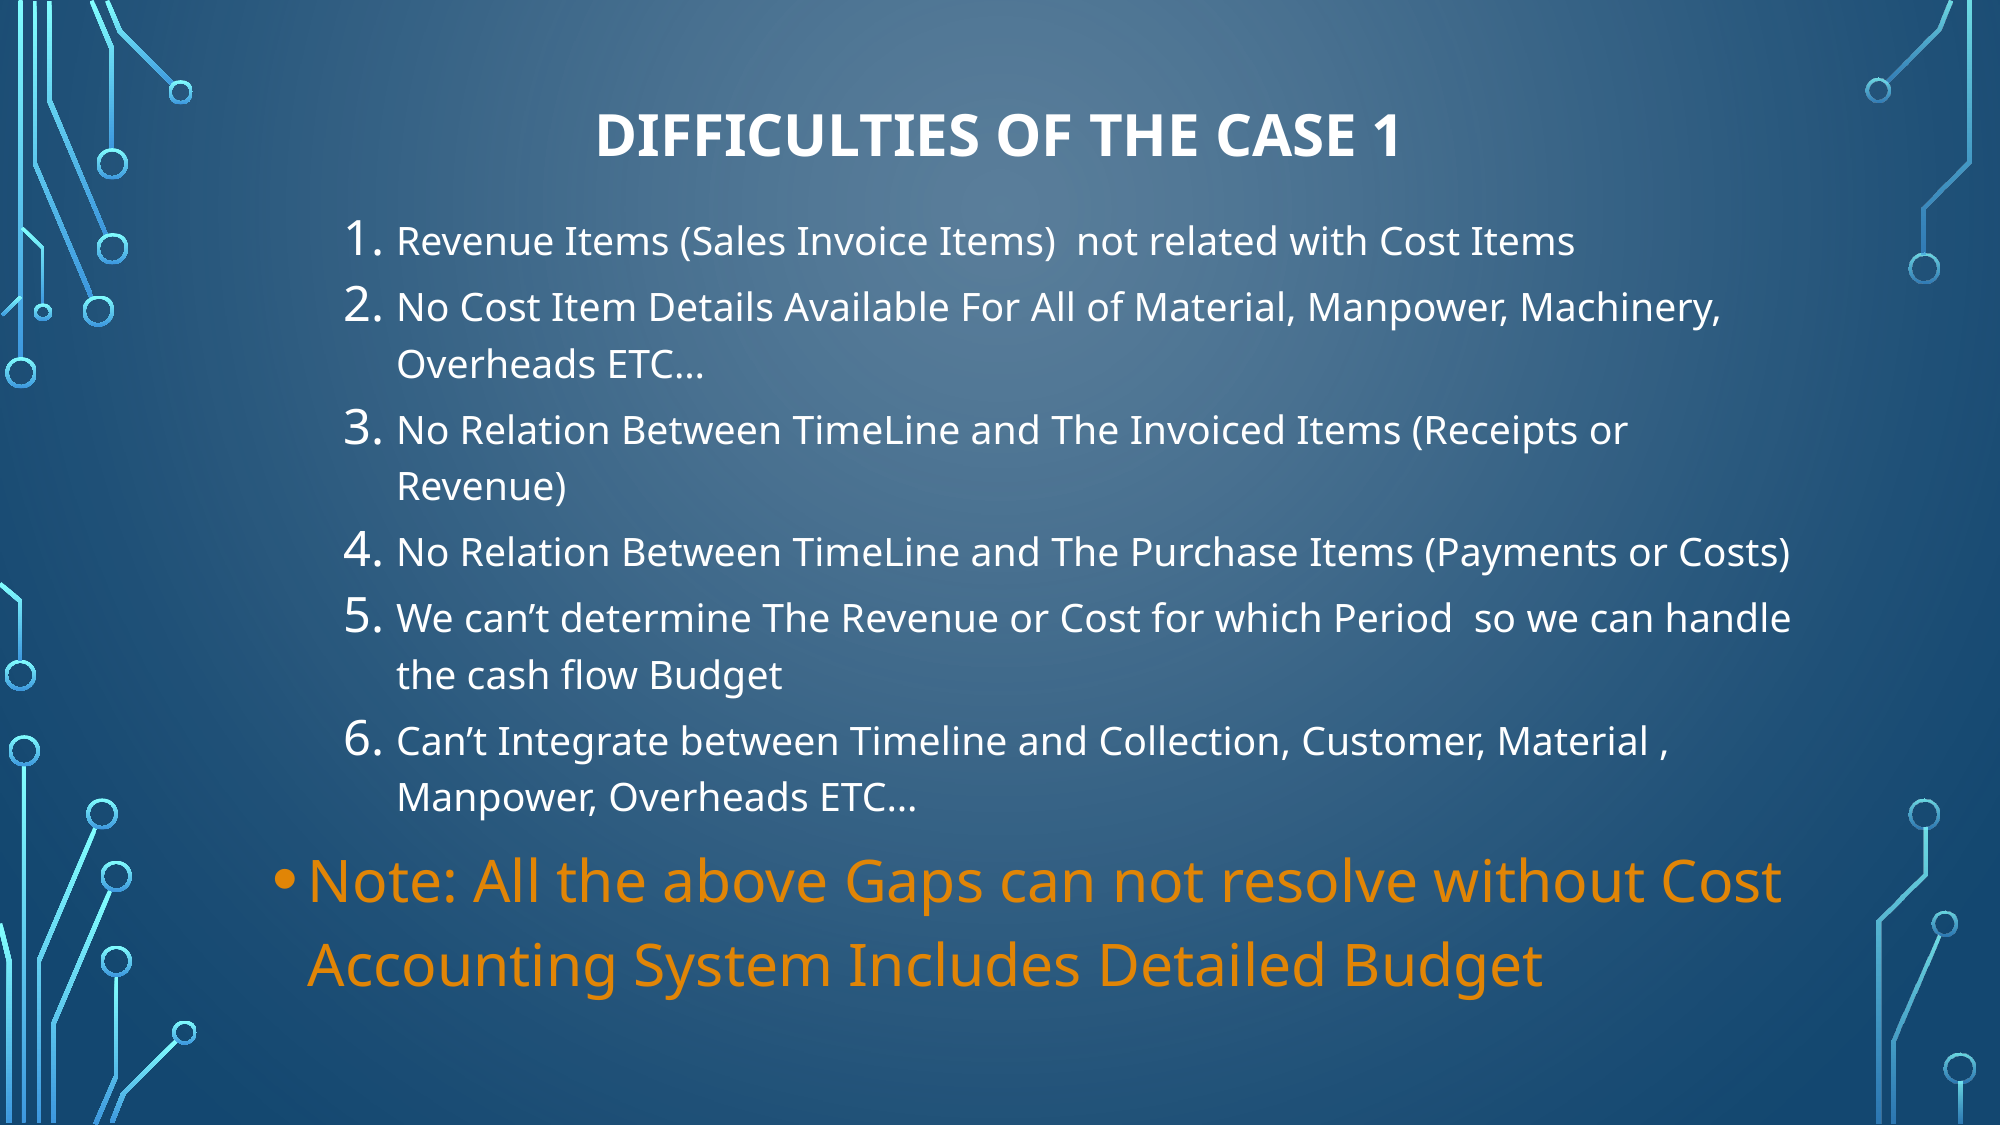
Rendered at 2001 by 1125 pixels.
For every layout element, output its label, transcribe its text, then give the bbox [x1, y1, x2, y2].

list Revenue Items (Sales Invoice Items) not related with Cost Items No Cost Item Details Available For All of Material, Manpower, Machinery, Overheads ETC… No Relation Between TimeLine and The Invoiced Items (Receipts or Revenue) No Relation Between TimeLine and The Purchase Items (Payments or Costs) We can’t determine The Revenue or Cost for which Period so we can handle the cash flow Budget Can’t Integrate between Timeline and Collection, Customer, Material , Manpower, Overheads ETC… Note: All the above Gaps can not resolve without Cost Accounting System Includes Detailed Budget [187, 199, 1813, 1060]
title Difficulties of The Case 1 [130, 101, 1870, 175]
